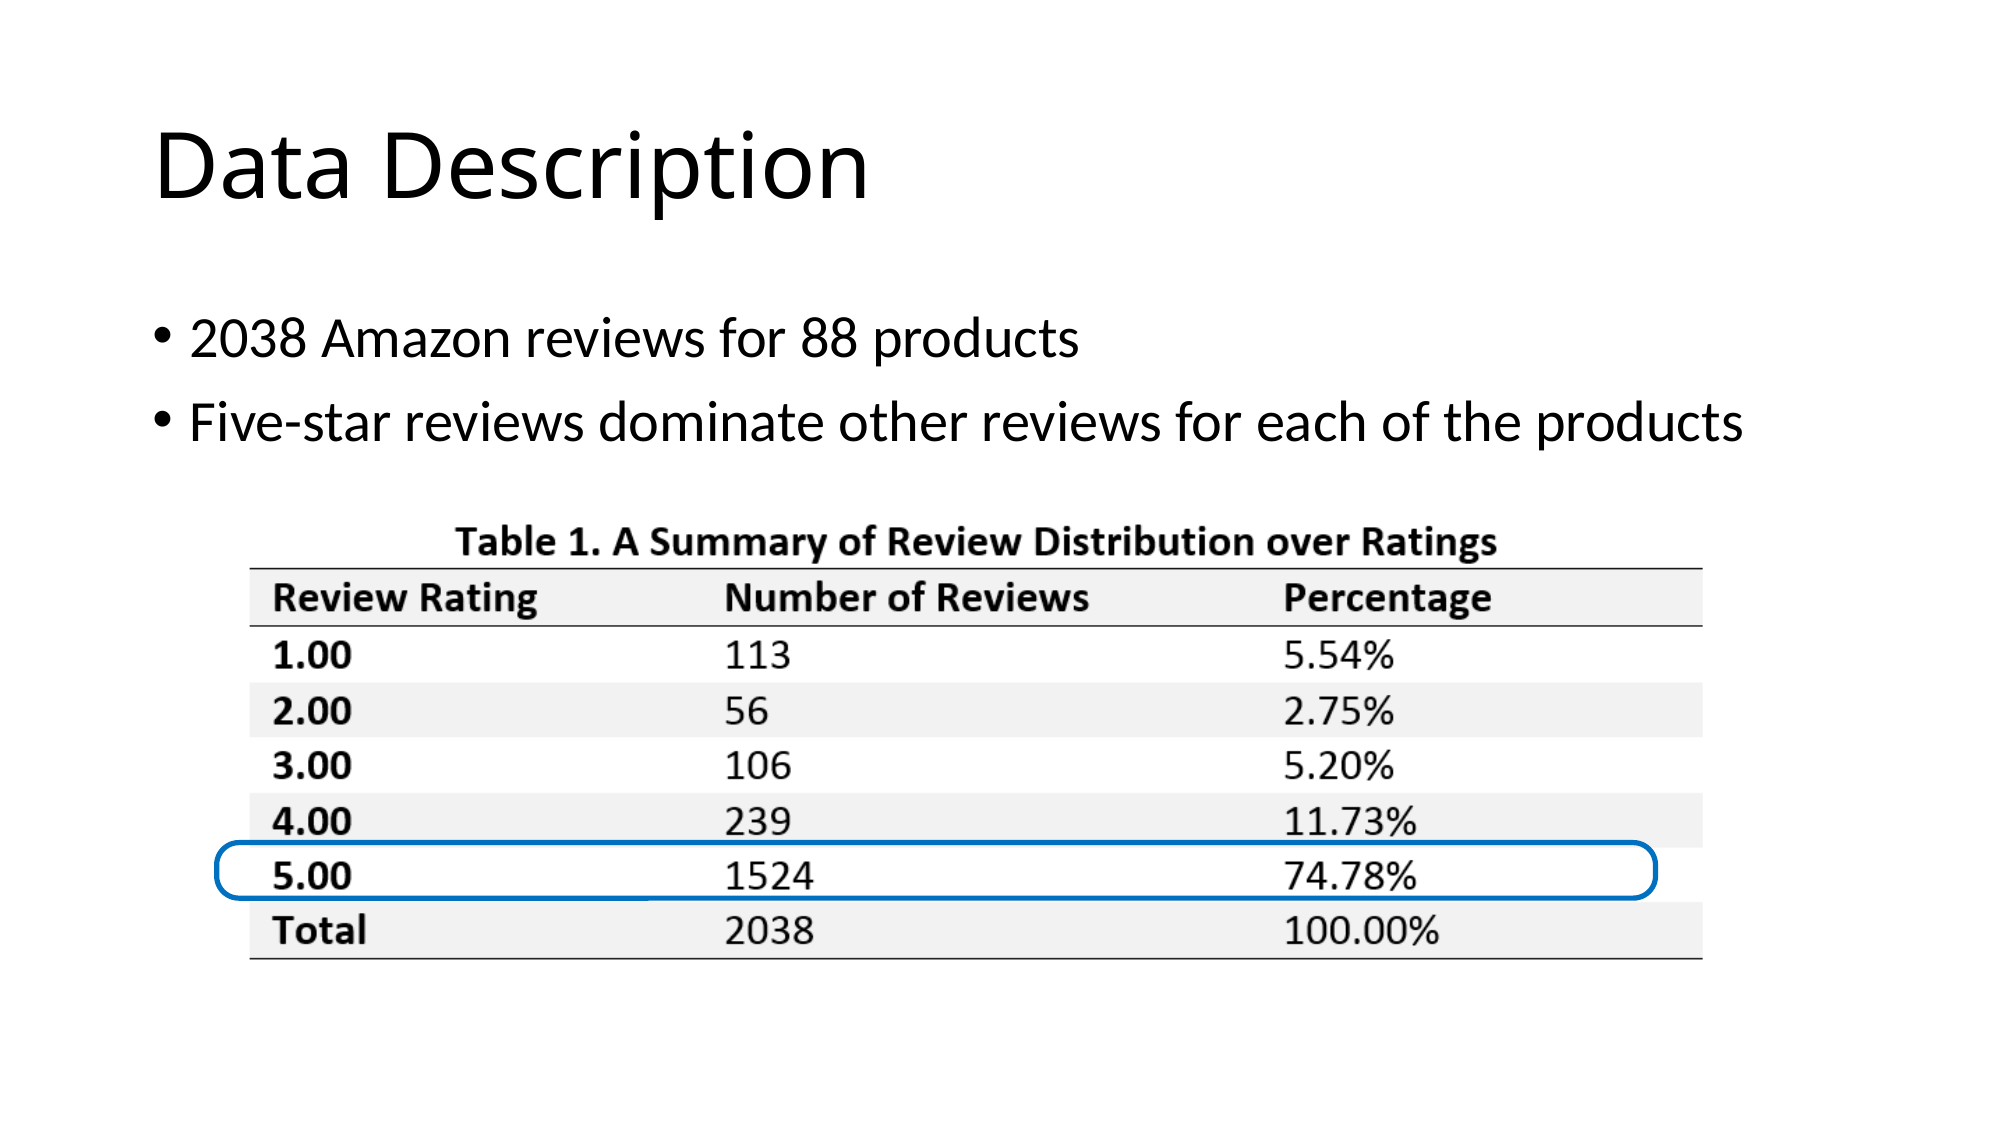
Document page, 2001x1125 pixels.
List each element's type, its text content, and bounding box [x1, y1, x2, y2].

title Data Description [137, 59, 1863, 278]
list 2038 Amazon reviews for 88 products Five-star reviews dominate other reviews for each of the products [137, 299, 1863, 1014]
text_box [215, 848, 222, 892]
picture [222, 515, 1735, 968]
